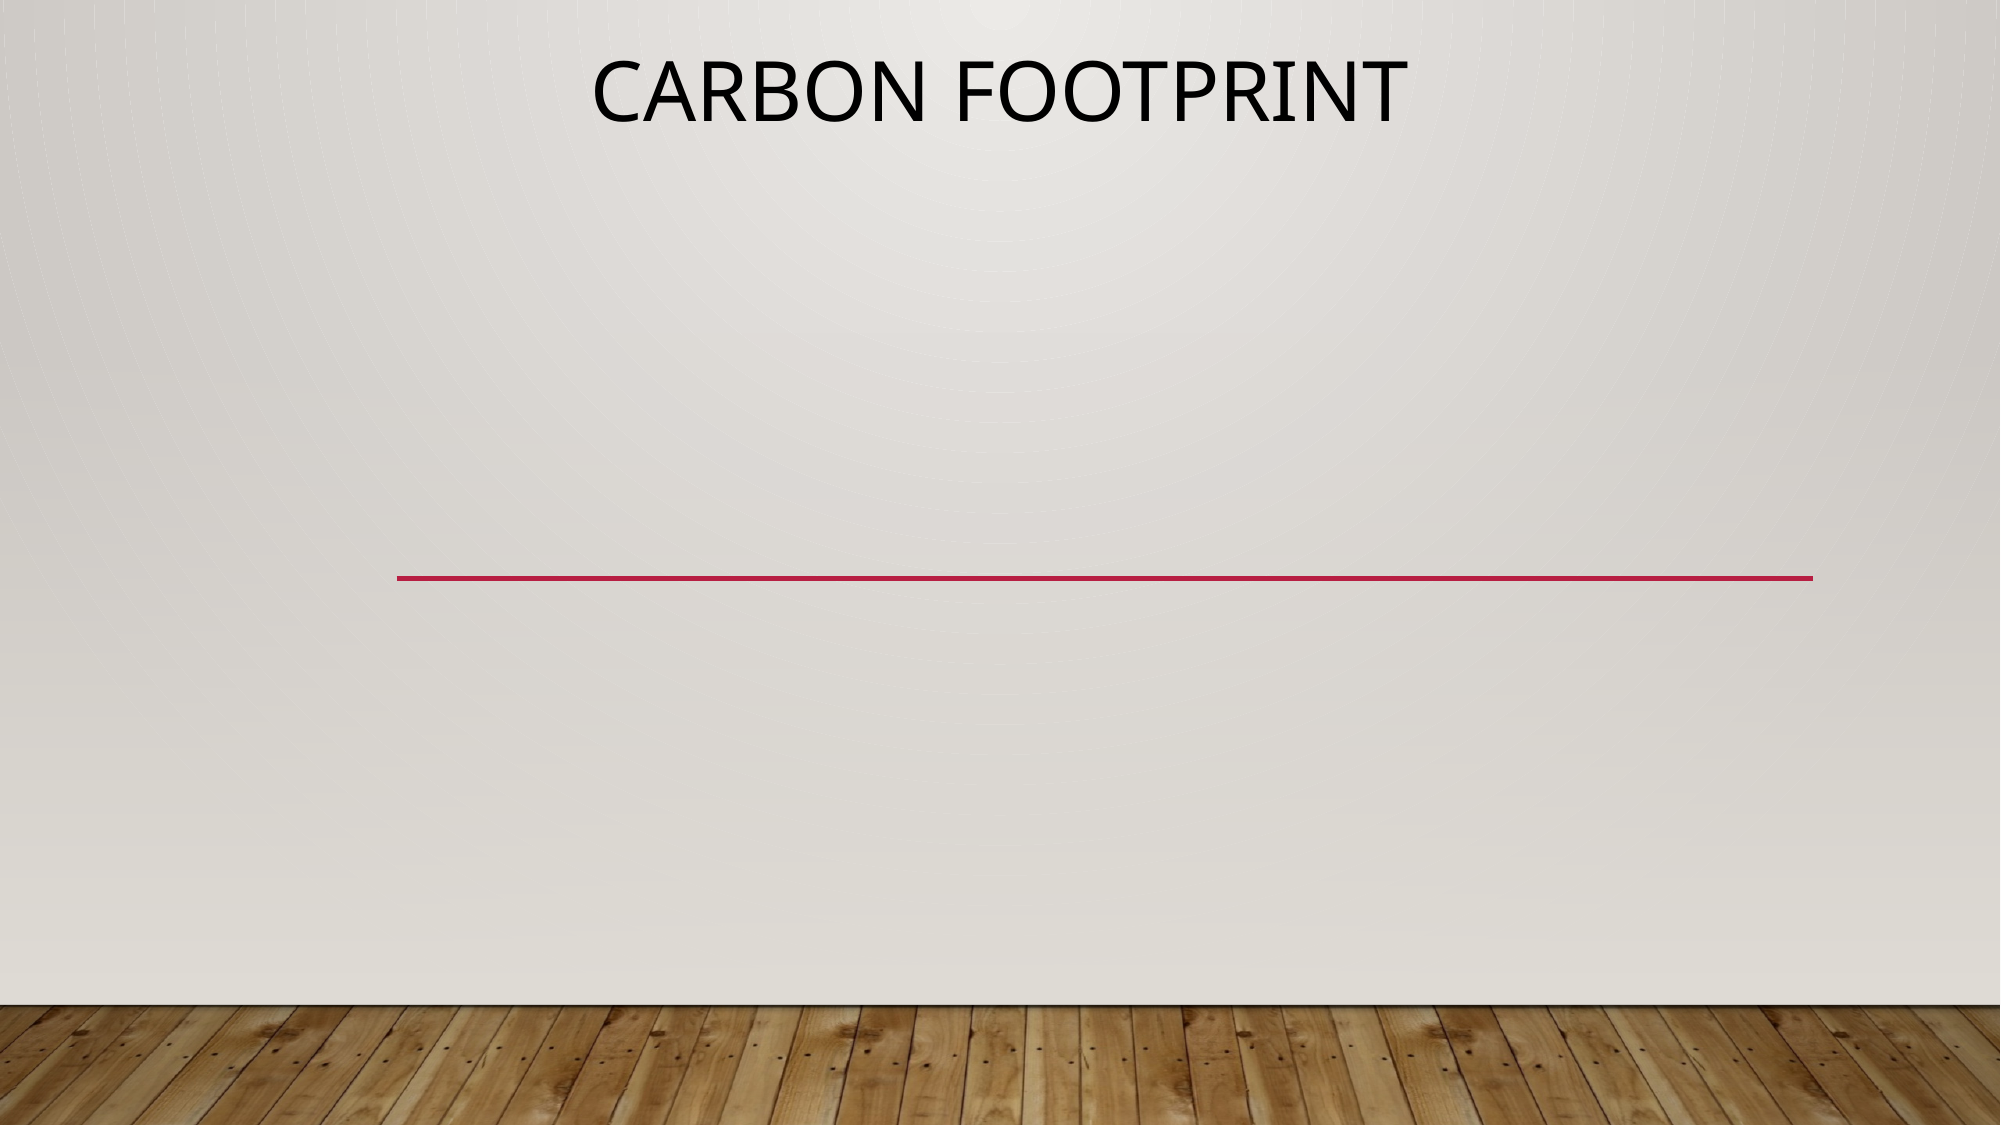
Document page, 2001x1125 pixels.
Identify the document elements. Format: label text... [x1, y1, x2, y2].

picture [0, 1005, 2000, 1125]
title CARBON FOOTPRINT [291, 58, 1709, 140]
